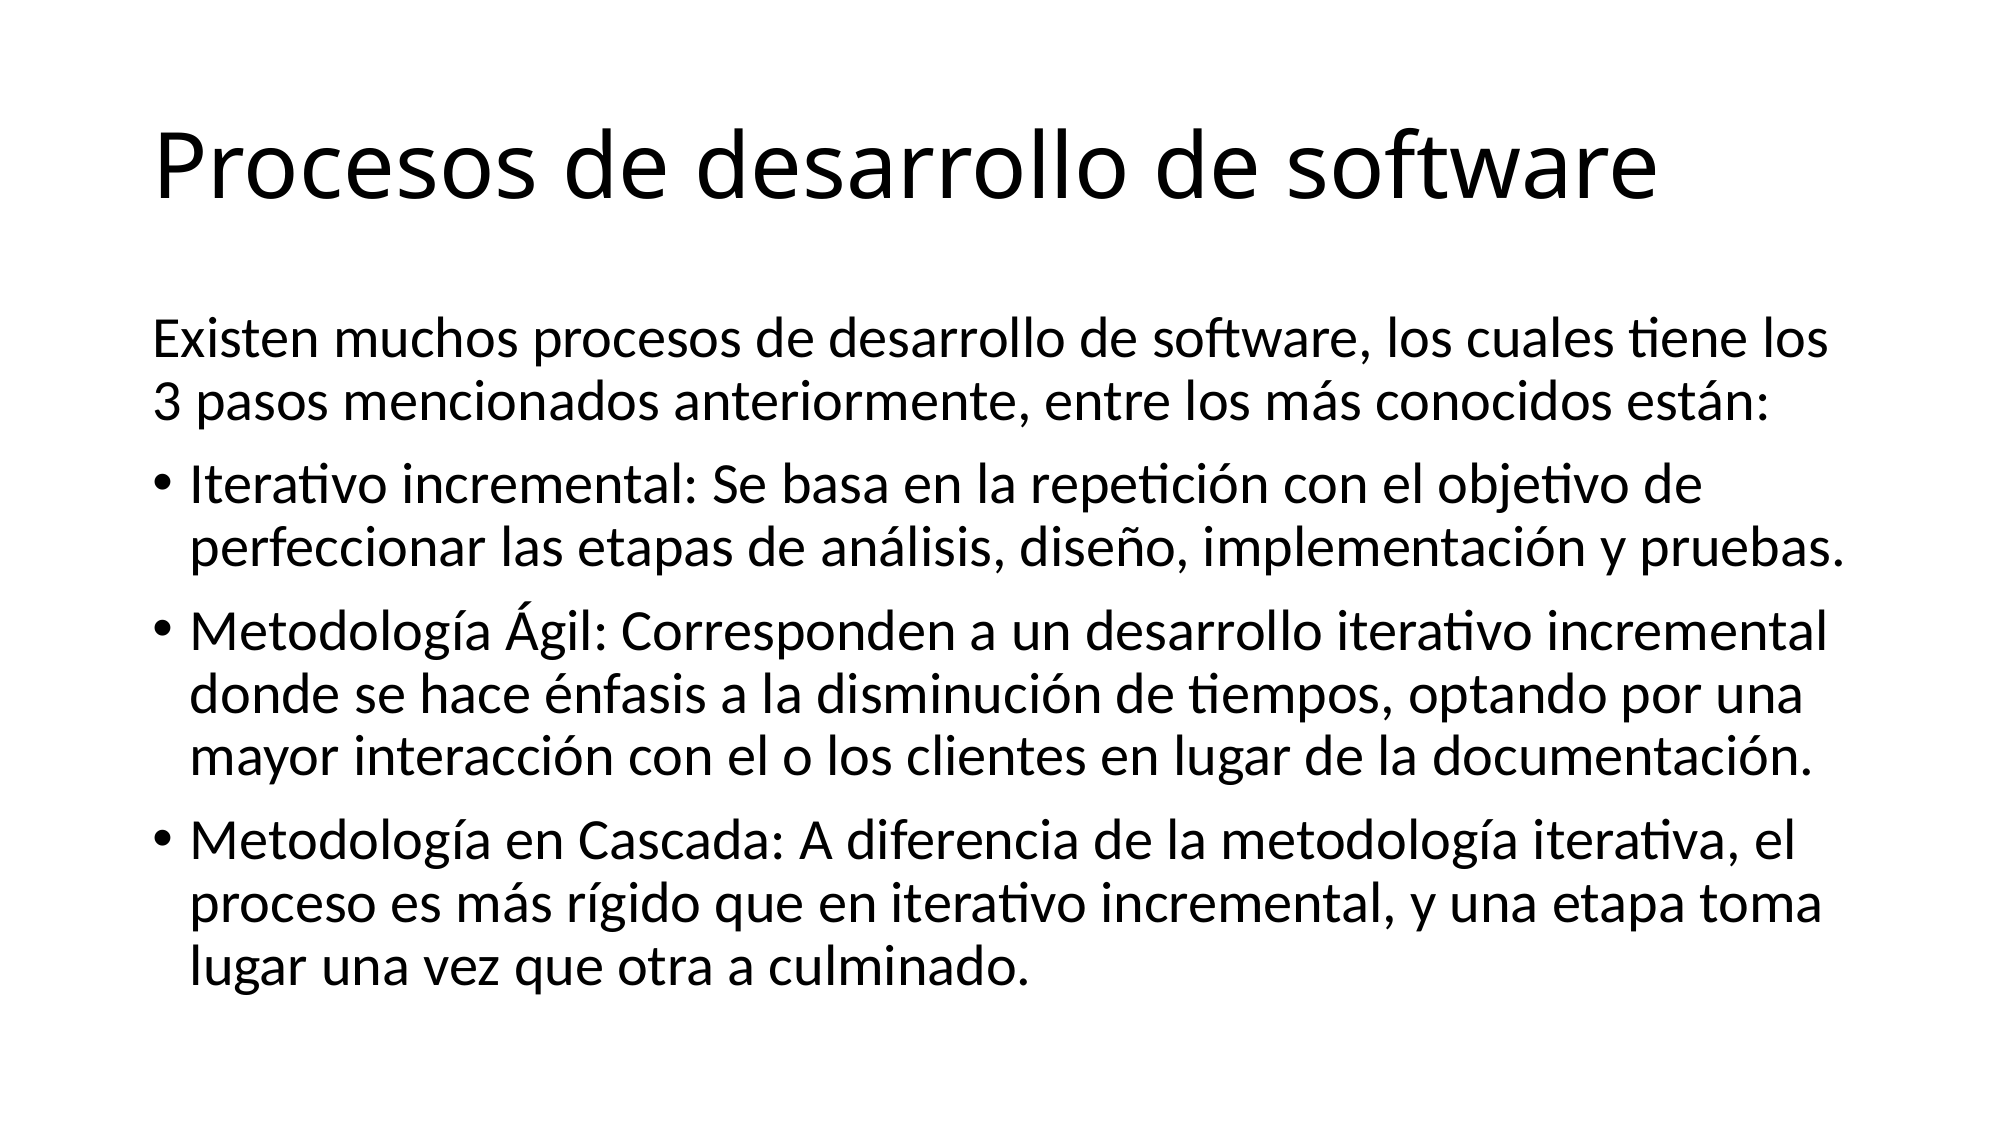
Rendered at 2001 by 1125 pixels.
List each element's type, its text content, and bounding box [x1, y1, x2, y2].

title Procesos de desarrollo de software [137, 59, 1863, 278]
list Existen muchos procesos de desarrollo de software, los cuales tiene los 3 pasos mencionados anteriormente, entre los más conocidos están: Iterativo incremental: Se basa en la repetición con el objetivo de perfeccionar las etapas de análisis, diseño, implementación y pruebas. Metodología Ágil: Corresponden a un desarrollo iterativo incremental donde se hace énfasis a la disminución de tiempos, optando por una mayor interacción con el o los clientes en lugar de la documentación. Metodología en Cascada: A diferencia de la metodología iterativa, el proceso es más rígido que en iterativo incremental, y una etapa toma lugar una vez que otra a culminado. [137, 299, 1863, 1014]
